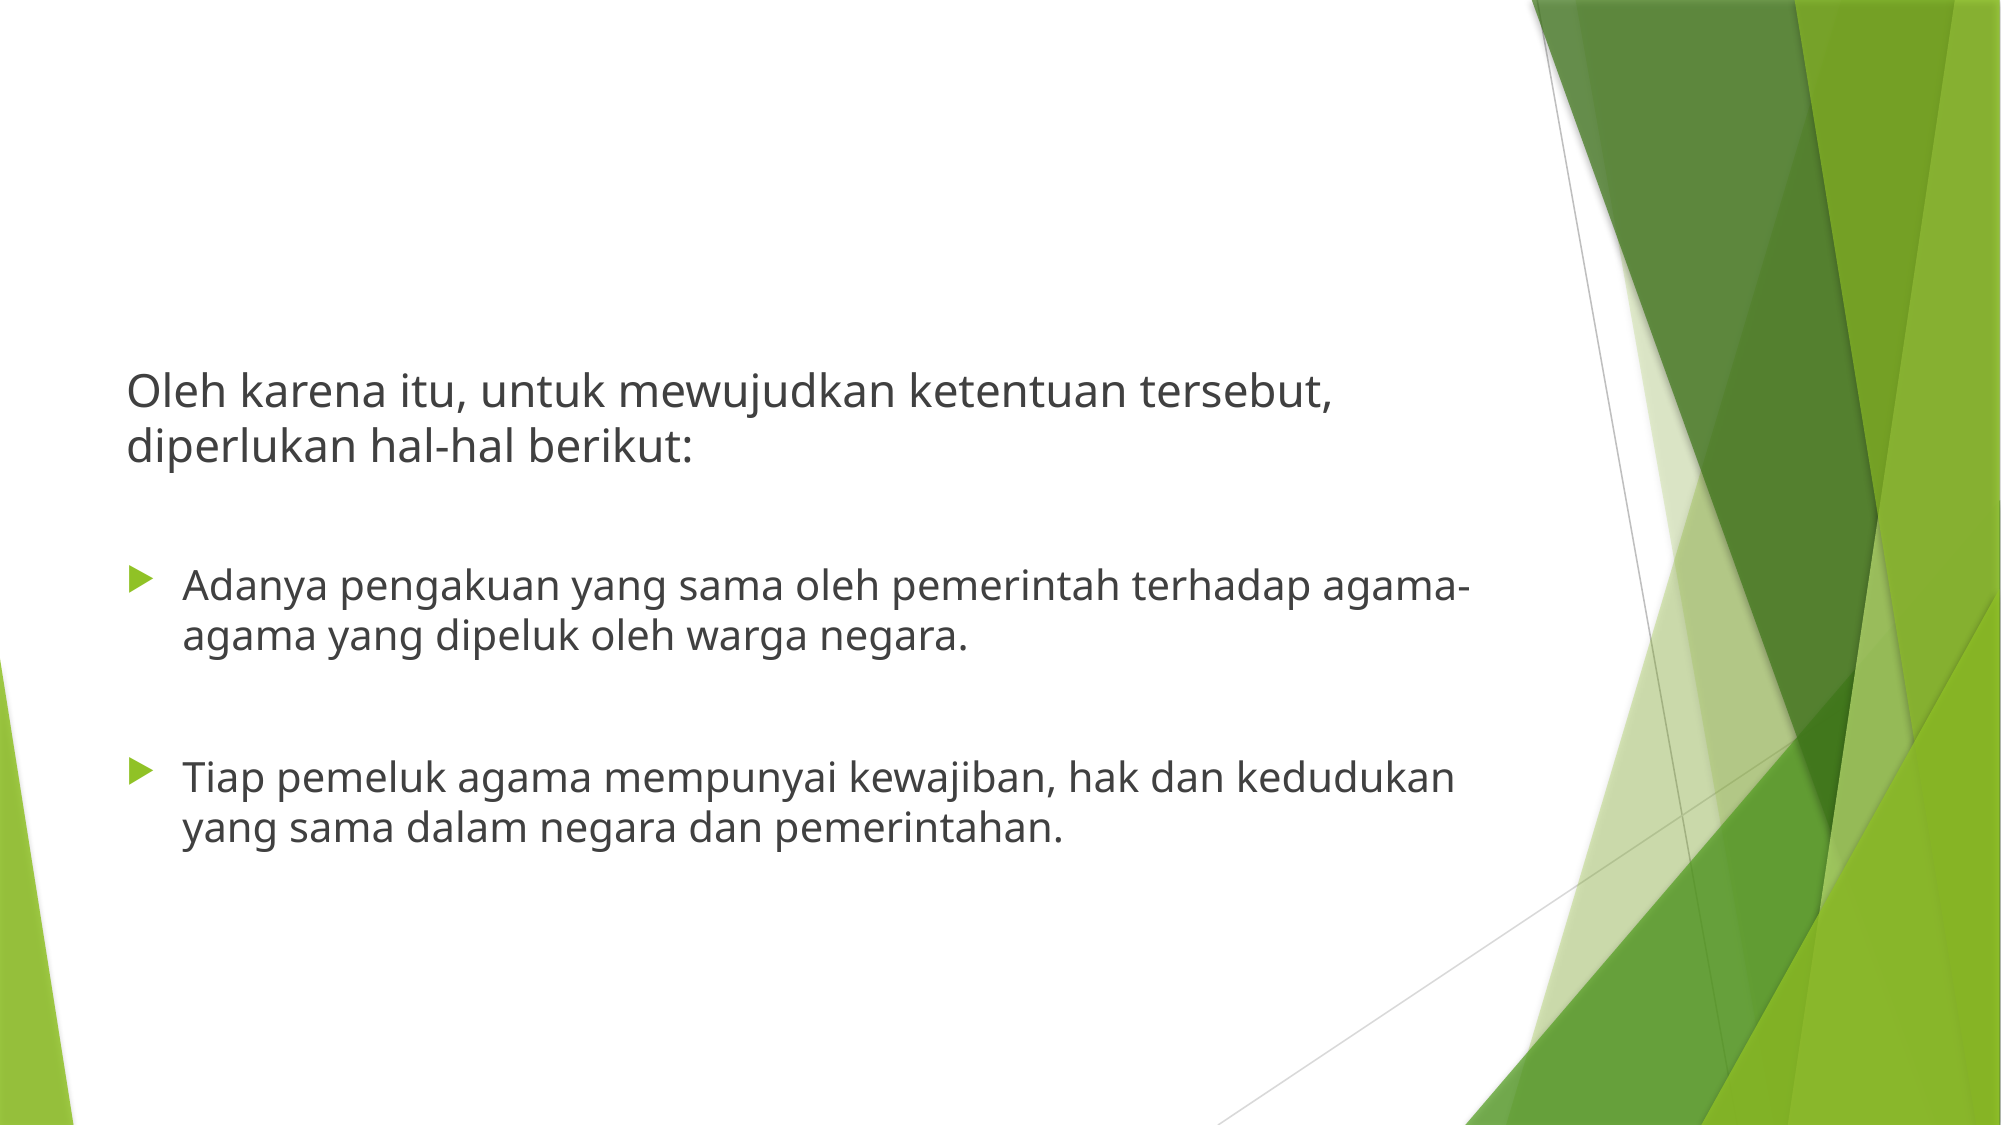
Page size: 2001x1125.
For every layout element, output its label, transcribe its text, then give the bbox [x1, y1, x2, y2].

list Oleh karena itu, untuk mewujudkan ketentuan tersebut, diperlukan hal-hal berikut: Adanya pengakuan yang sama oleh pemerintah terhadap agama-agama yang dipeluk oleh warga negara. Tiap pemeluk agama mempunyai kewajiban, hak dan kedudukan yang sama dalam negara dan pemerintahan. [111, 354, 1522, 992]
